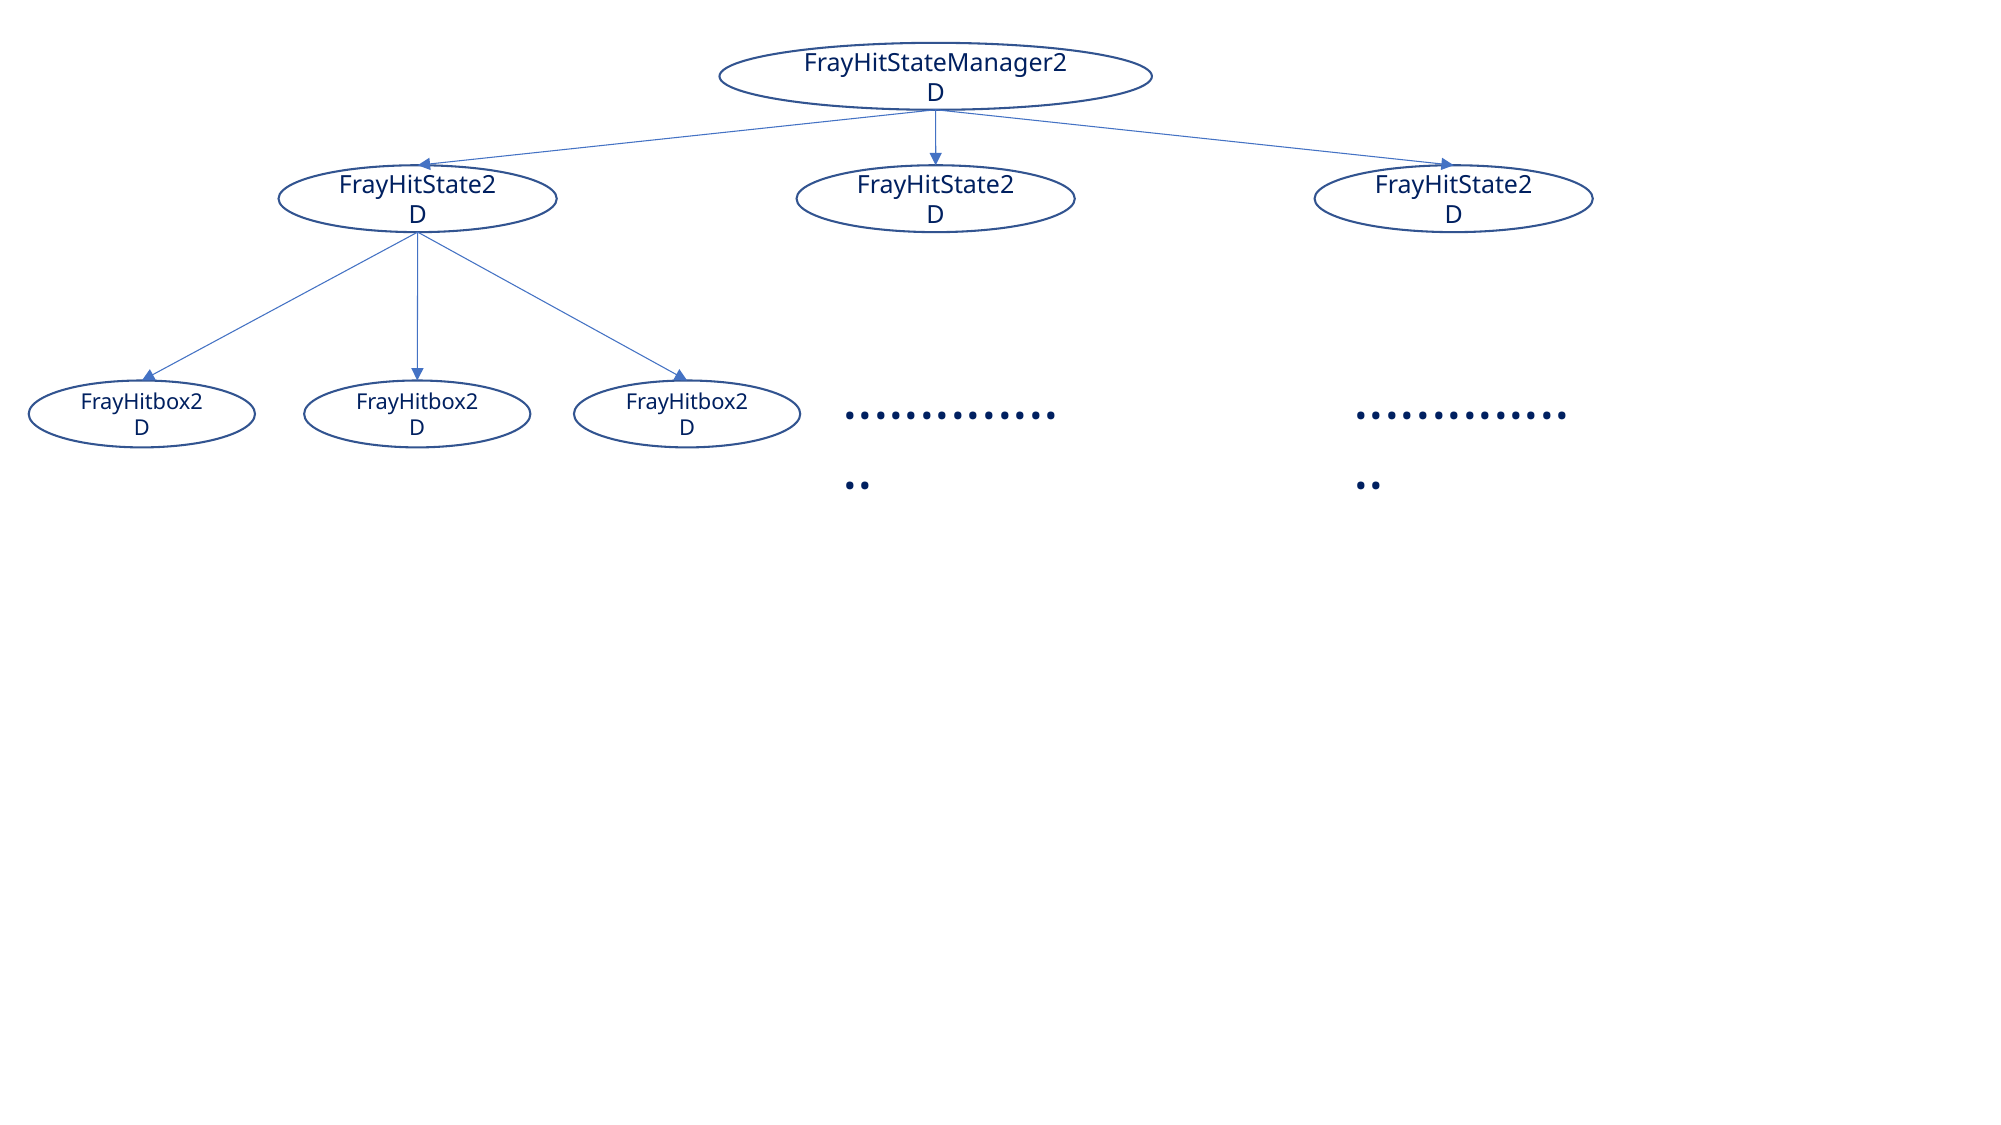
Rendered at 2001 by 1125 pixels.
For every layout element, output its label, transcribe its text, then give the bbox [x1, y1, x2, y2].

text_box FrayHitState2D [795, 166, 1076, 234]
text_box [417, 109, 935, 166]
text_box FrayHitbox2D [303, 381, 532, 449]
text_box ················ [827, 370, 1082, 526]
text_box FrayHitbox2D [572, 379, 802, 449]
text_box FrayHitbox2D [27, 379, 257, 449]
text_box FrayHitState2D [1313, 164, 1594, 234]
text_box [417, 232, 688, 381]
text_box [935, 109, 1454, 166]
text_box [141, 232, 417, 381]
text_box FrayHitState2D [277, 164, 558, 232]
text_box FrayHitStateManager2D [718, 41, 1153, 109]
text_box ················ [1338, 370, 1593, 526]
